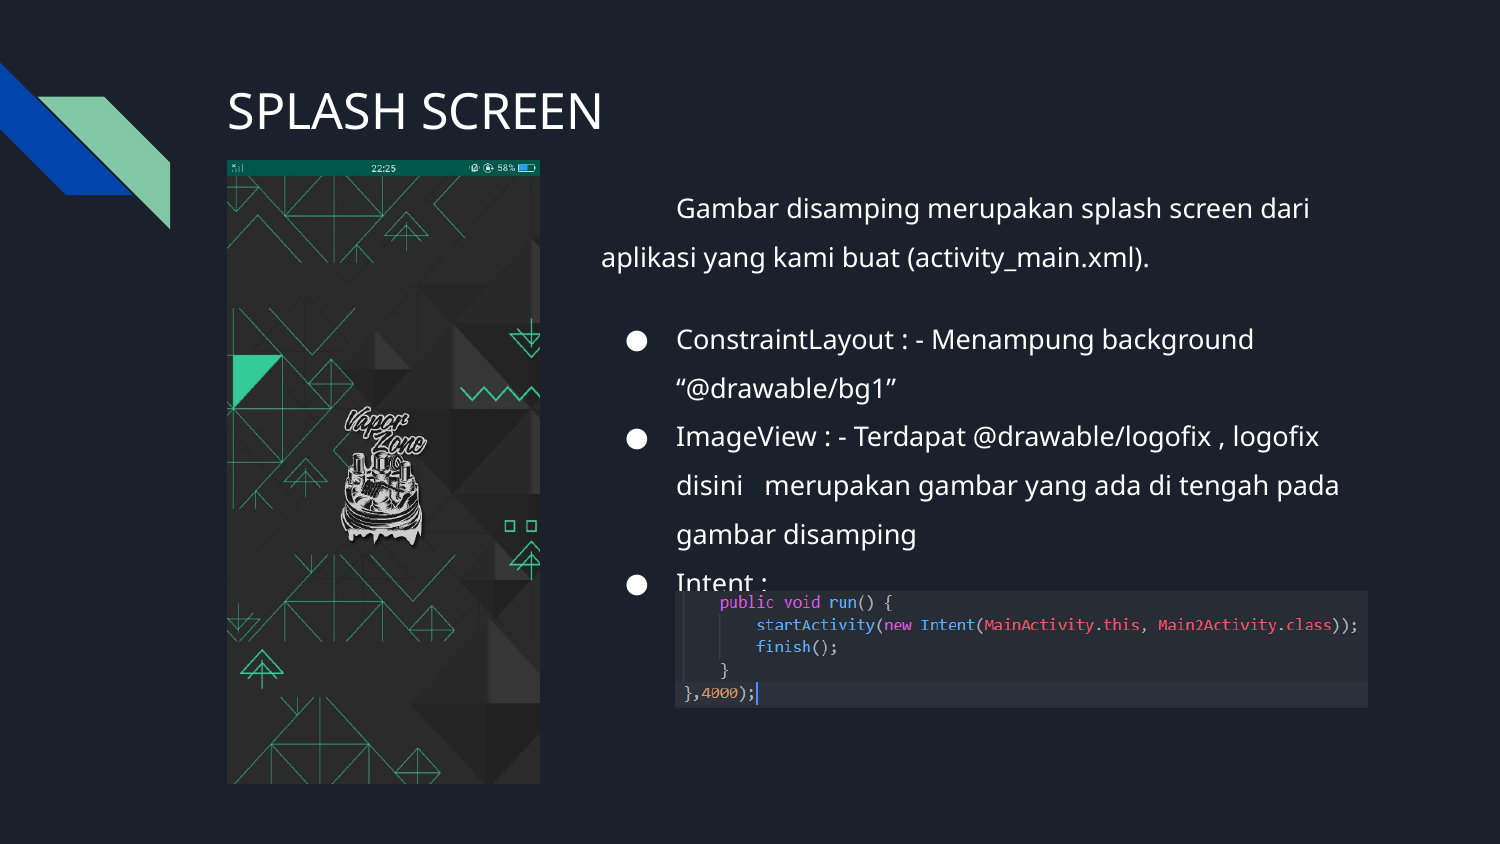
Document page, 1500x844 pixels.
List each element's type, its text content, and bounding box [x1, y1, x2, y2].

list Gambar disamping merupakan splash screen dari aplikasi yang kami buat (activity_main.xml). ConstraintLayout : - Menampung background “@drawable/bg1” ImageView : - Terdapat @drawable/logofix , logofix disini merupakan gambar yang ada di tengah pada gambar disamping Intent : [586, 160, 1368, 784]
picture [227, 160, 540, 784]
picture [675, 590, 1368, 708]
title SPLASH SCREEN [212, 64, 1368, 153]
